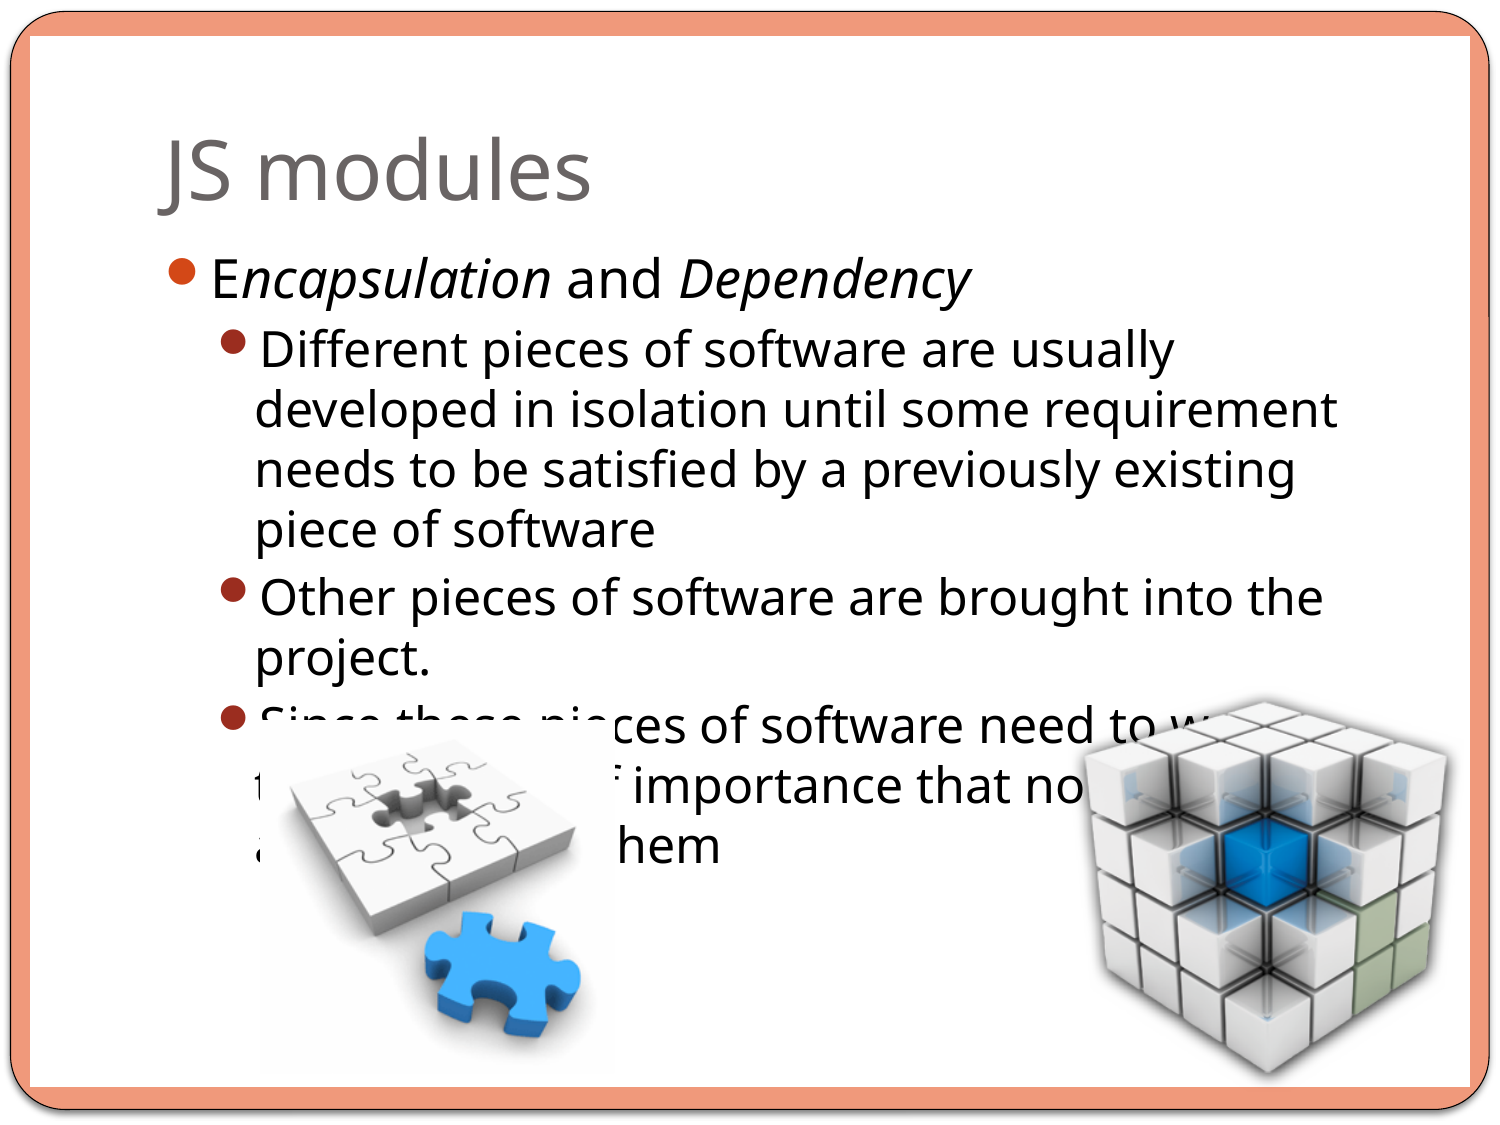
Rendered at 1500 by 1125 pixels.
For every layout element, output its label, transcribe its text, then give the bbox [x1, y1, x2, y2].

list Encapsulation and Dependency Different pieces of software are usually developed in isolation until some requirement needs to be satisfied by a previously existing piece of software Other pieces of software are brought into the project. Since these pieces of software need to work together, it is of importance that no conflicts arise between them [150, 237, 1425, 988]
title JS modules [150, 45, 1425, 233]
picture [12, 12, 1488, 1108]
